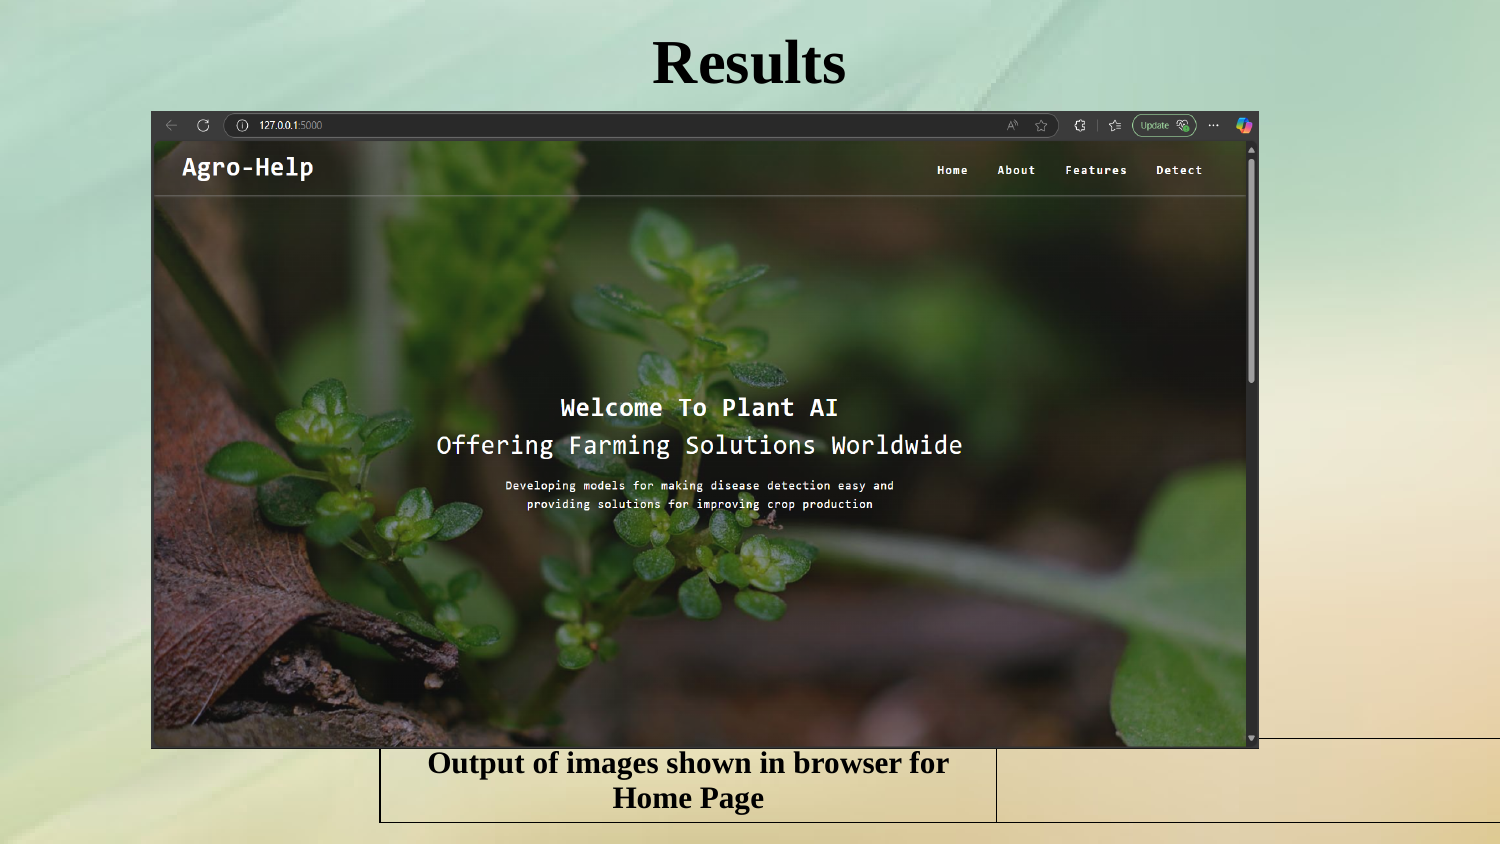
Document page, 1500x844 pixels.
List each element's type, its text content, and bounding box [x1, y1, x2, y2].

table_header Output of images shown in browser for Home Page [381, 758, 996, 822]
picture [0, 0, 1500, 844]
title Results [51, 5, 1449, 100]
table_header [997, 739, 1500, 822]
